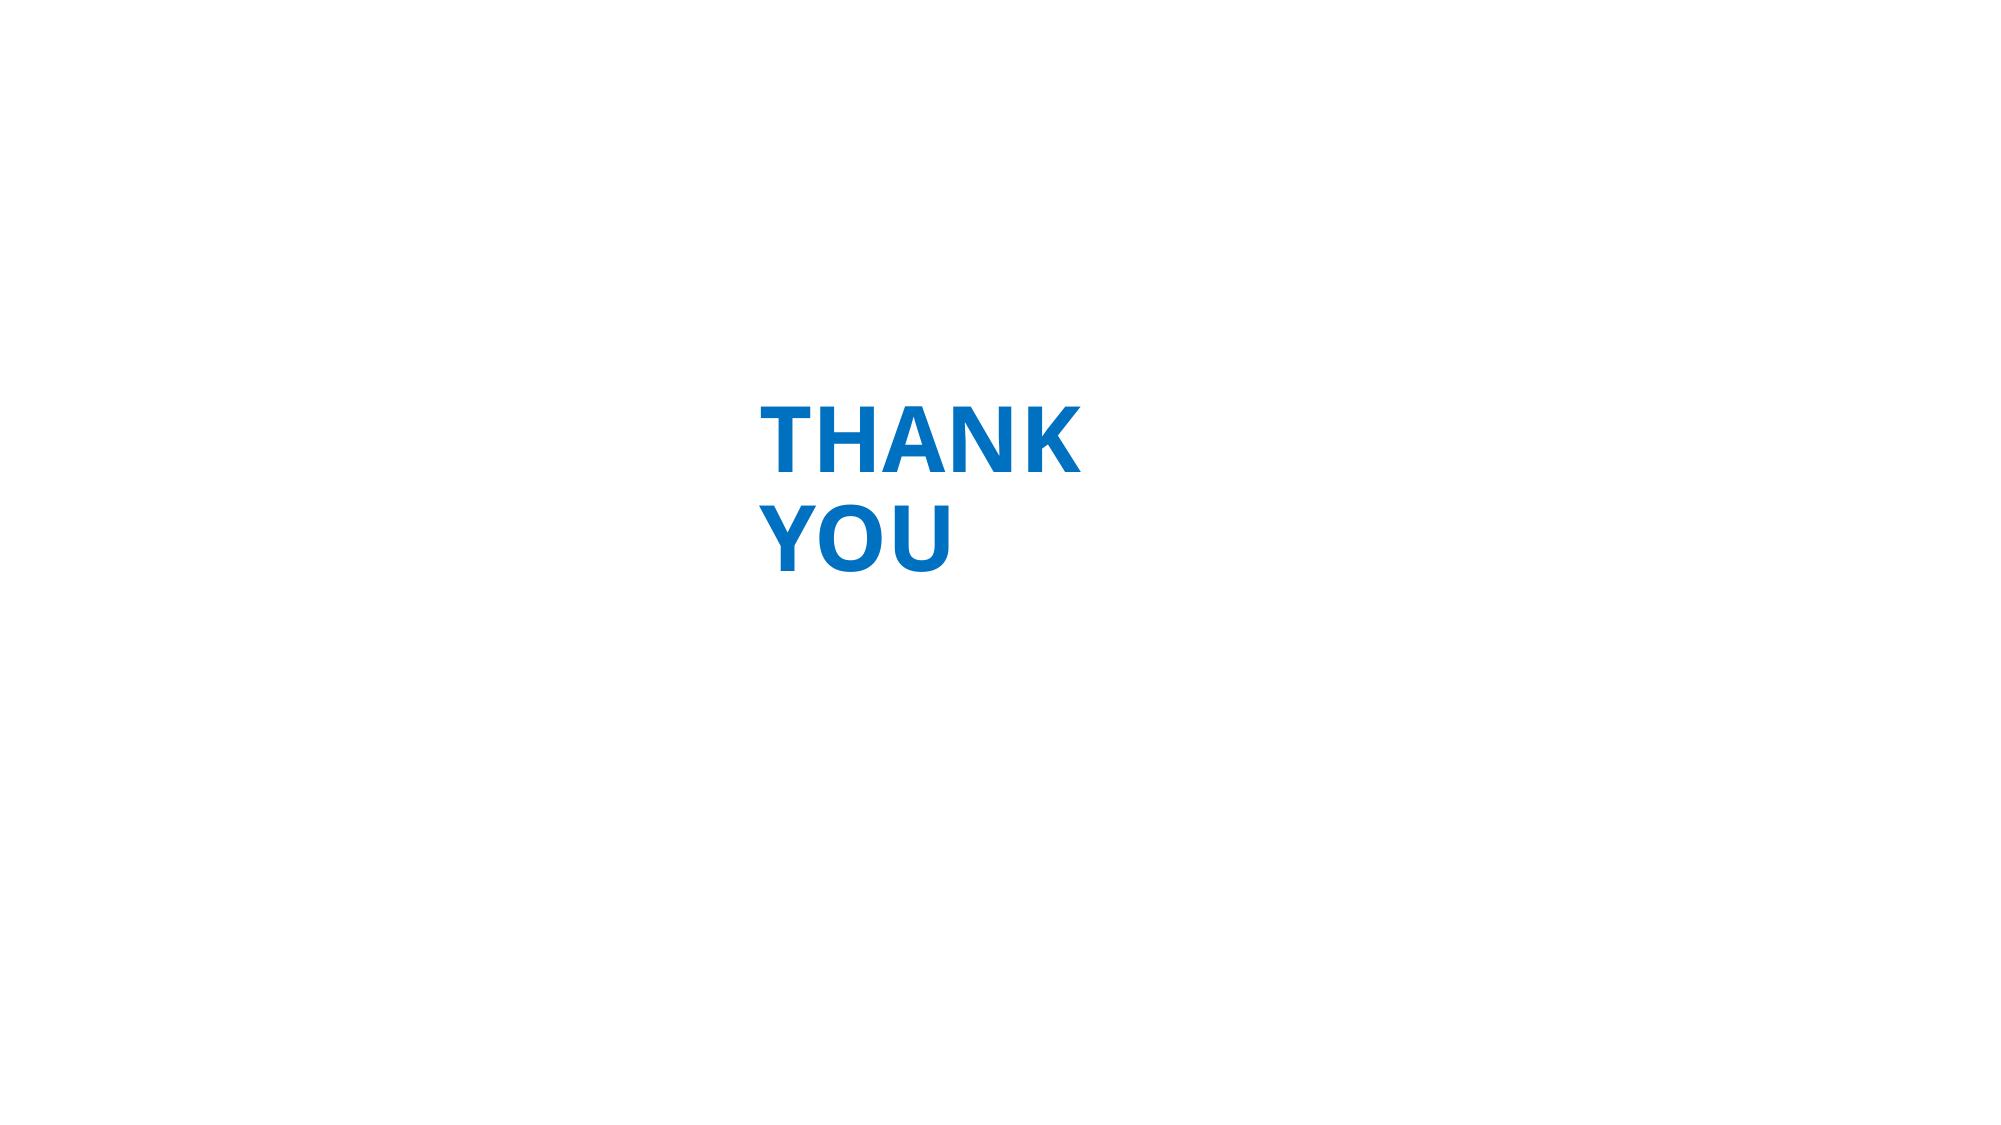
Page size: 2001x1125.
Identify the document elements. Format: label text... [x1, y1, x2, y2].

title THANK YOU [744, 383, 1244, 601]
